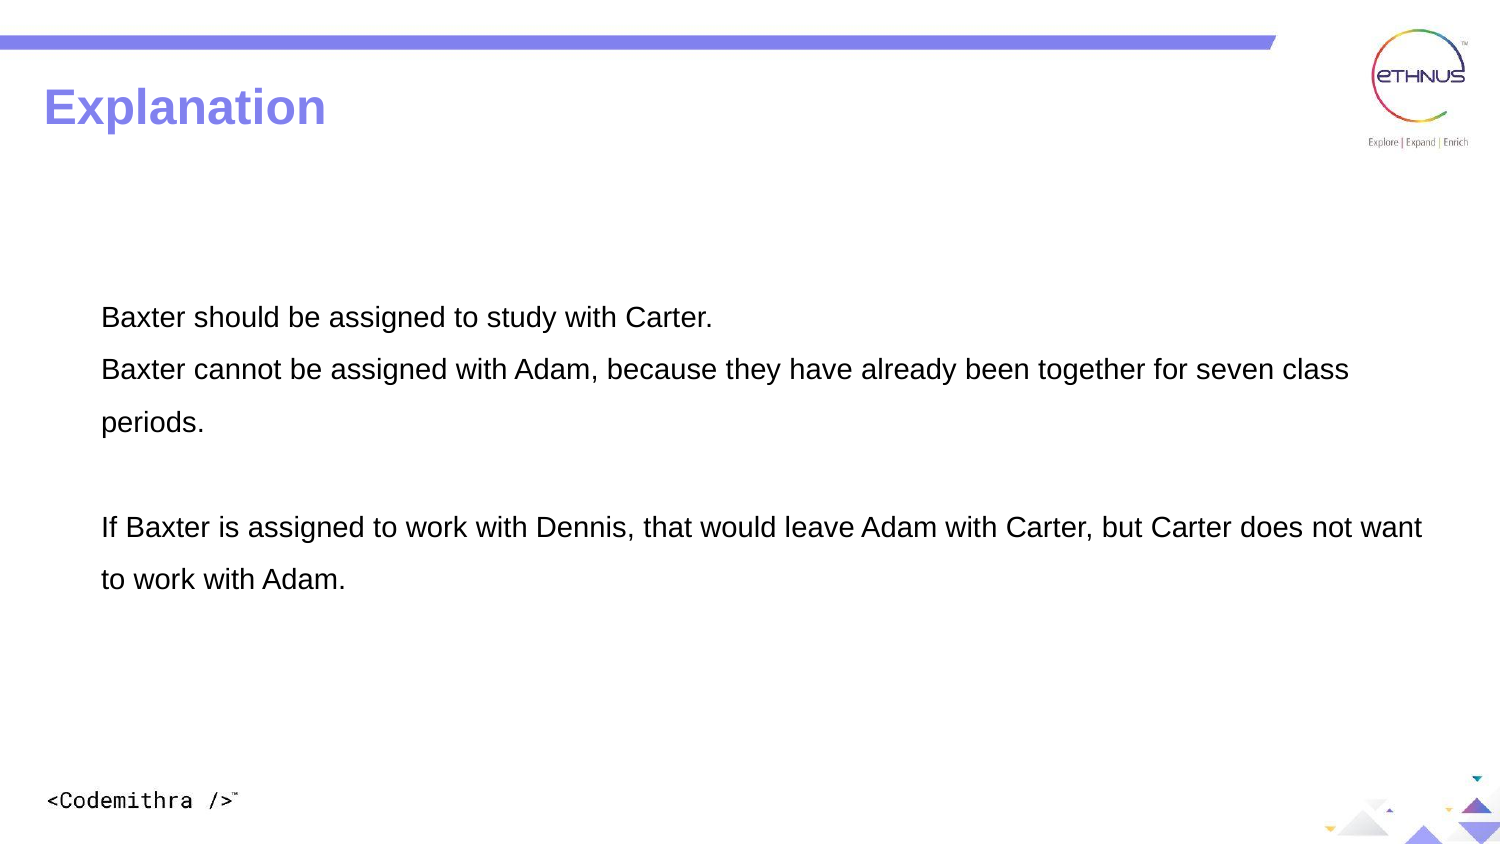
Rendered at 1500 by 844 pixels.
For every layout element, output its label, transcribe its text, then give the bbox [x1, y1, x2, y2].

text_box Explanation [28, 67, 390, 275]
picture [0, 1, 1500, 844]
text_box Baxter should be assigned to study with Carter. Baxter cannot be assigned with Adam, because they have already been together for seven class periods. If Baxter is assigned to work with Dennis, that would leave Adam with Carter, but Carter does not want to work with Adam. [86, 273, 1462, 673]
